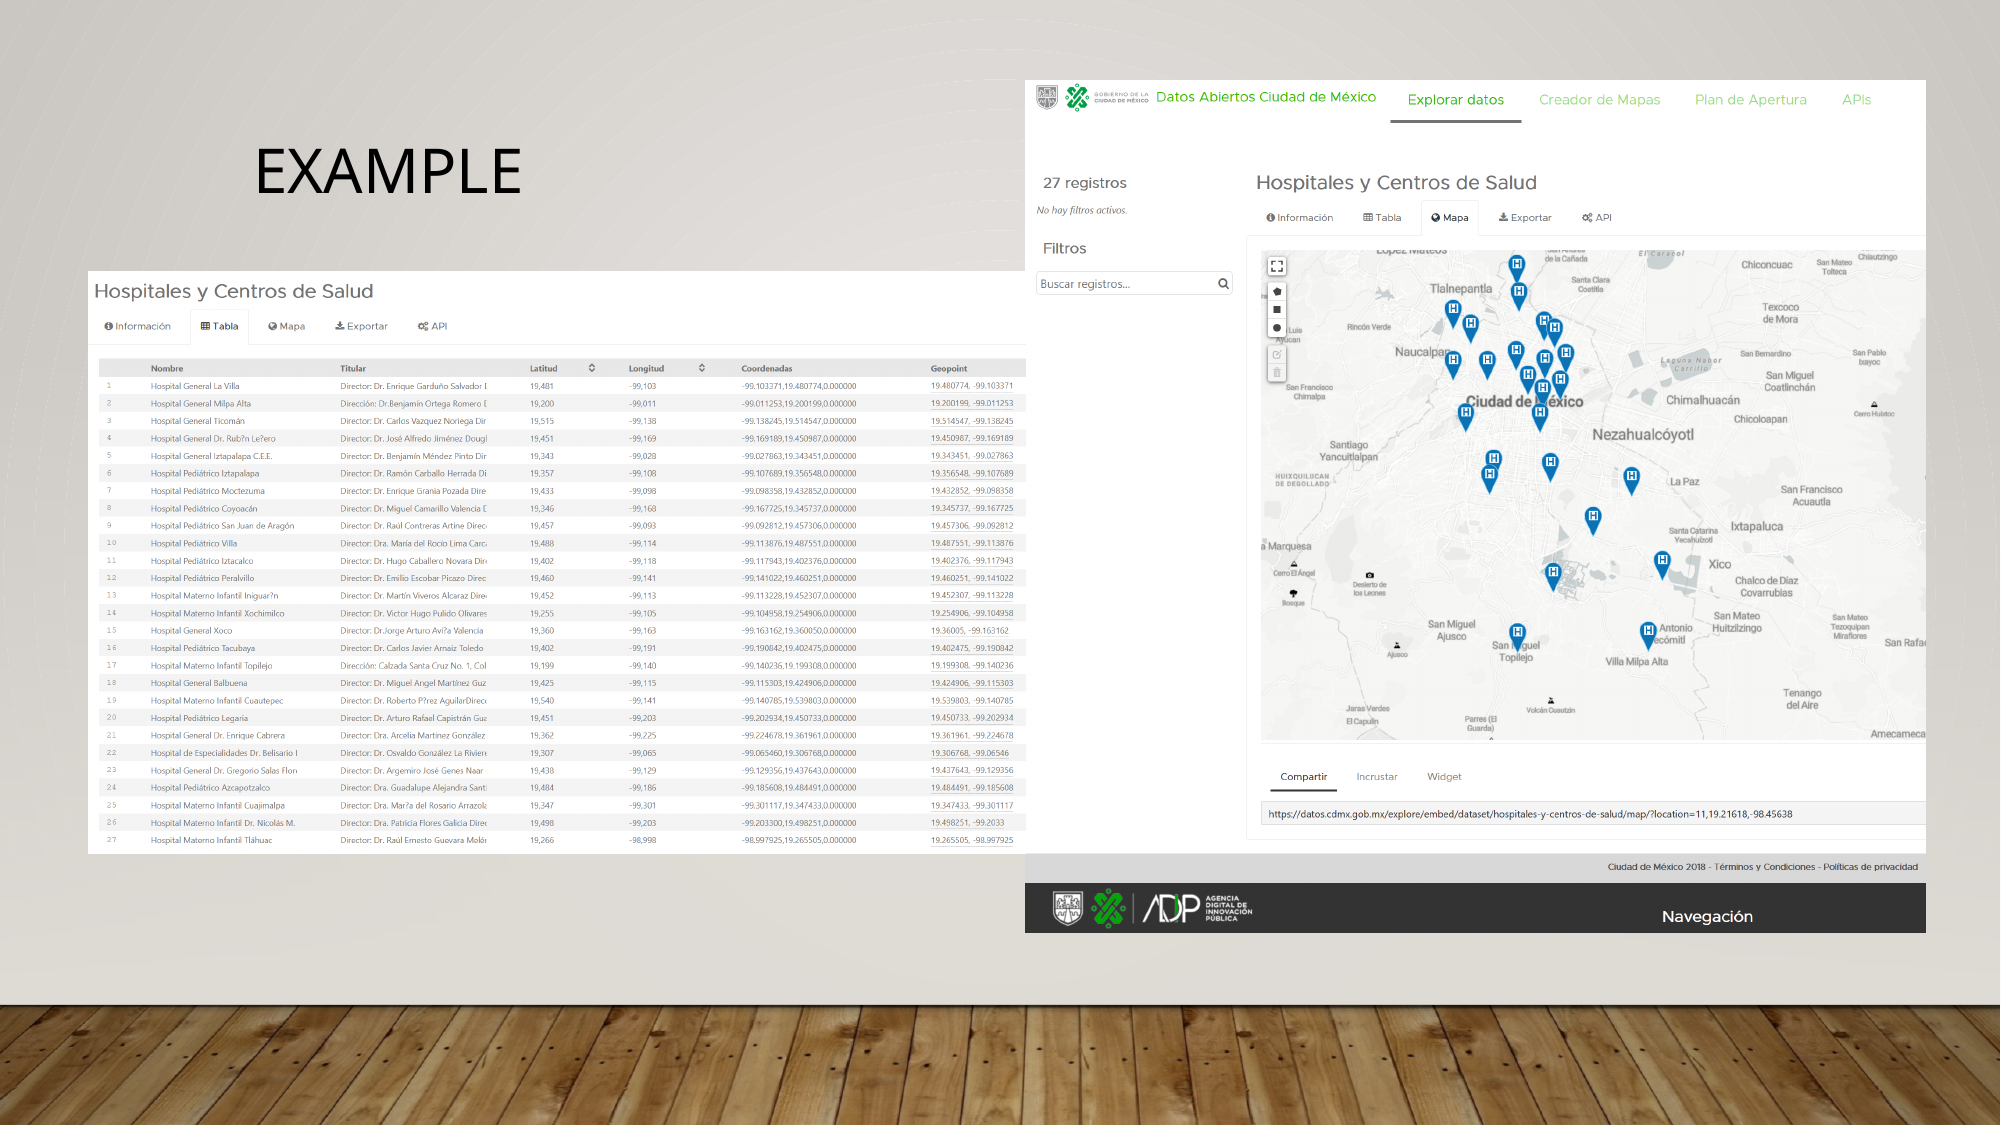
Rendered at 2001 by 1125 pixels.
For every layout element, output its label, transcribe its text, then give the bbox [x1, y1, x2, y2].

title example [238, 131, 1025, 215]
picture [0, 1005, 2000, 1125]
picture [88, 80, 1926, 933]
